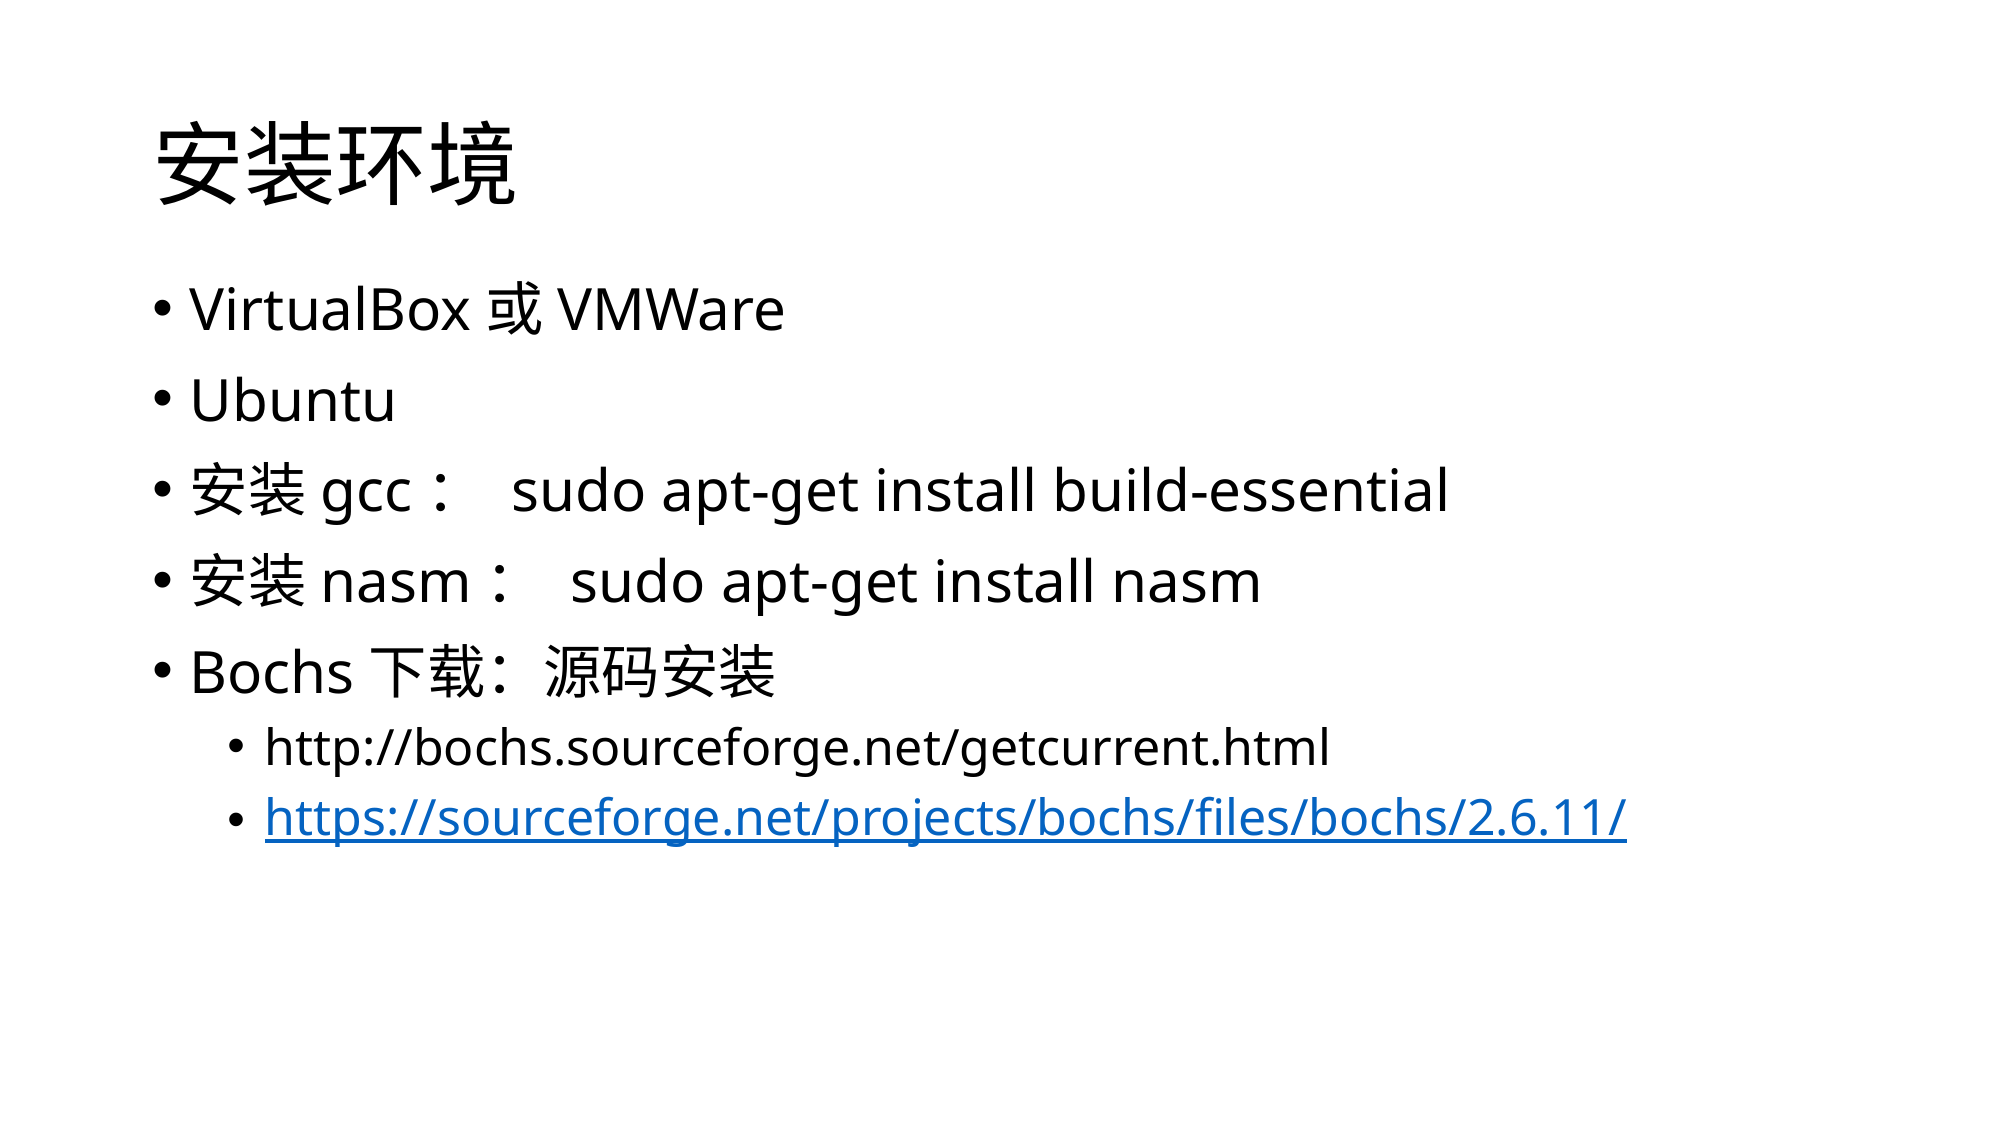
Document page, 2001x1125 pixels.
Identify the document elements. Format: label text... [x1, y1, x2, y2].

list VirtualBox或VMWare Ubuntu 安装gcc： sudo apt-get install build-essential 安装nasm： sudo apt-get install nasm Bochs下载：源码安装 http://bochs.sourceforge.net/getcurrent.html https://sourceforge.net/projects/bochs/files/bochs/2.6.11/ [137, 264, 1863, 1031]
title 安装环境 [137, 59, 1863, 264]
